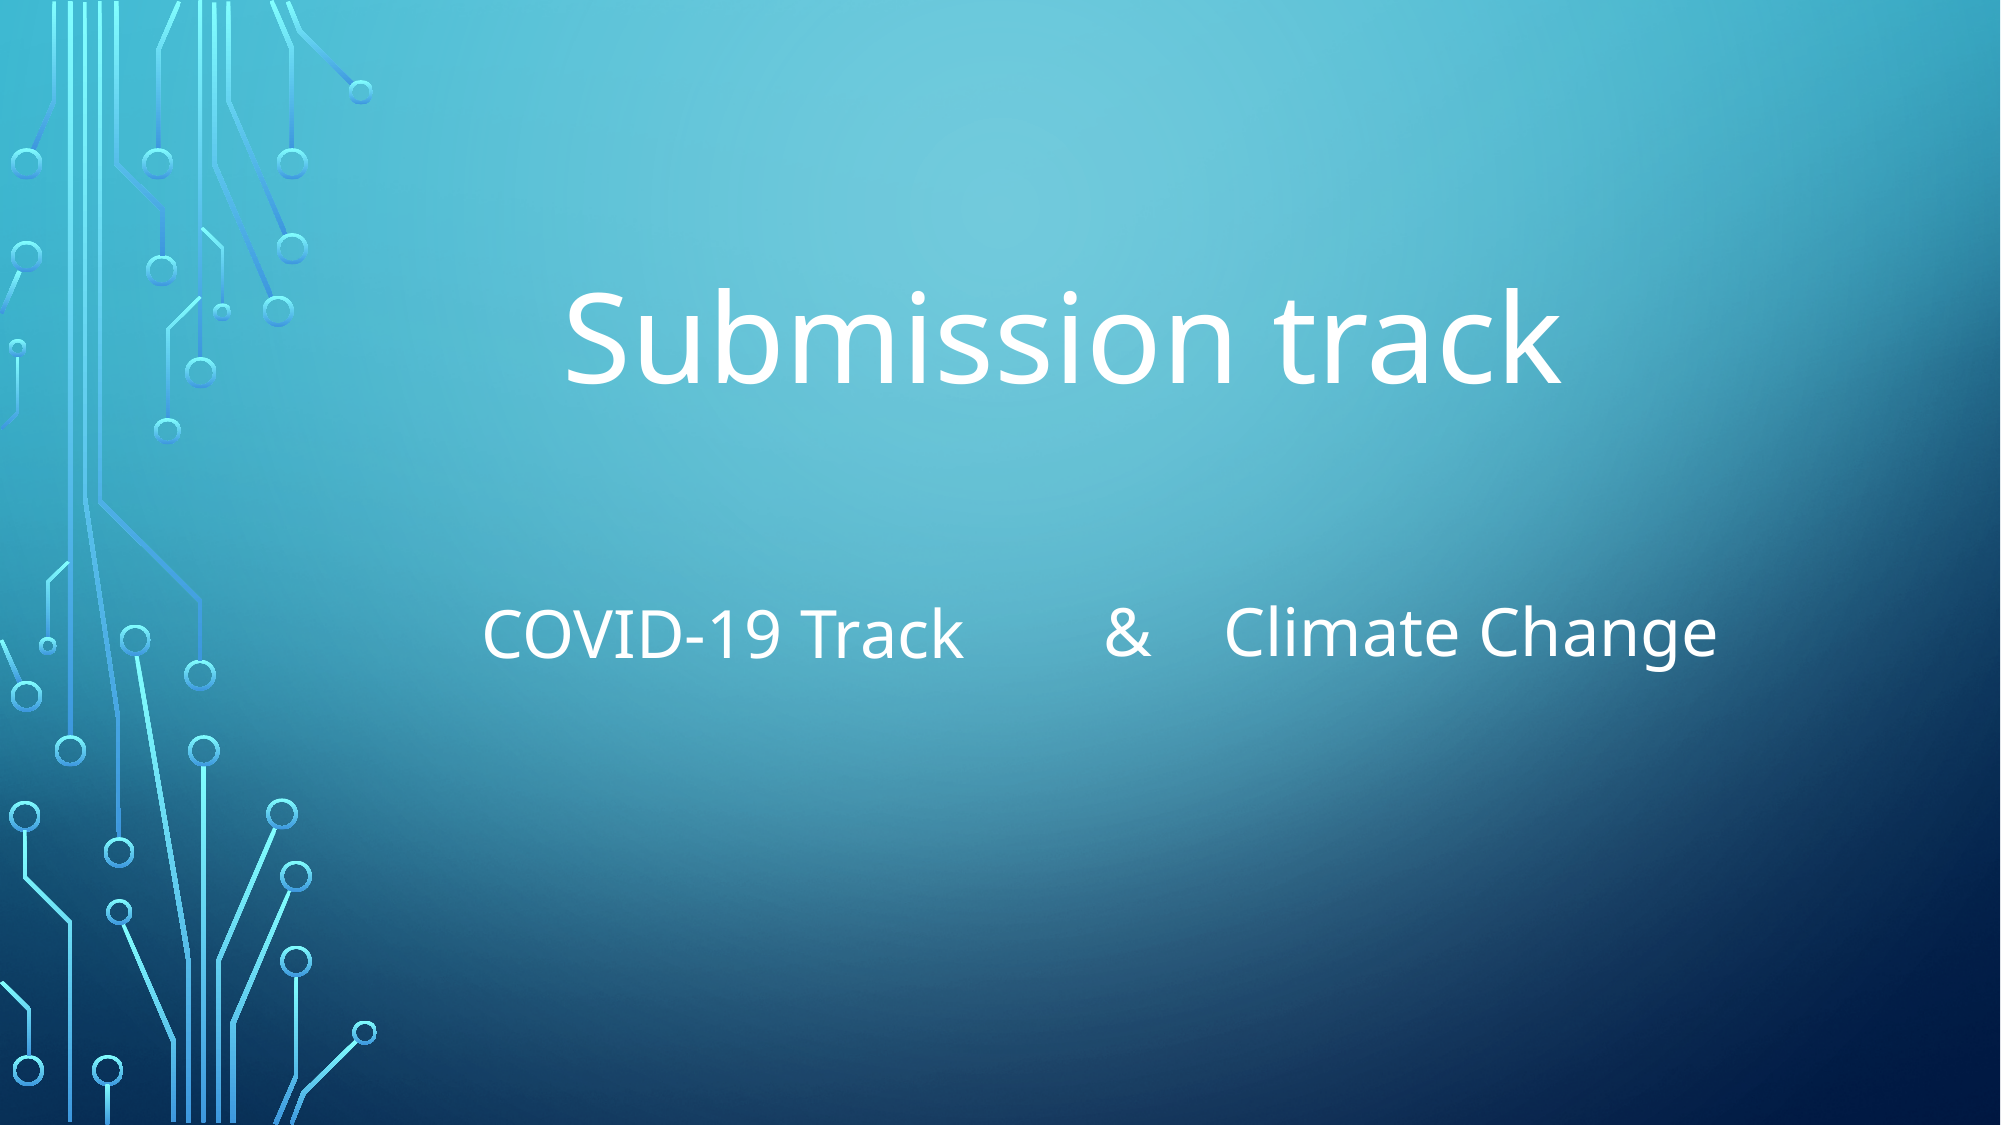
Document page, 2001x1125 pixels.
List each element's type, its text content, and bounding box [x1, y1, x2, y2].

text_box Climate Change [1244, 582, 1789, 678]
text_box Submission track [459, 250, 1668, 416]
text_box & [1011, 582, 1244, 678]
text_box COVID-19 Track [466, 584, 1086, 680]
